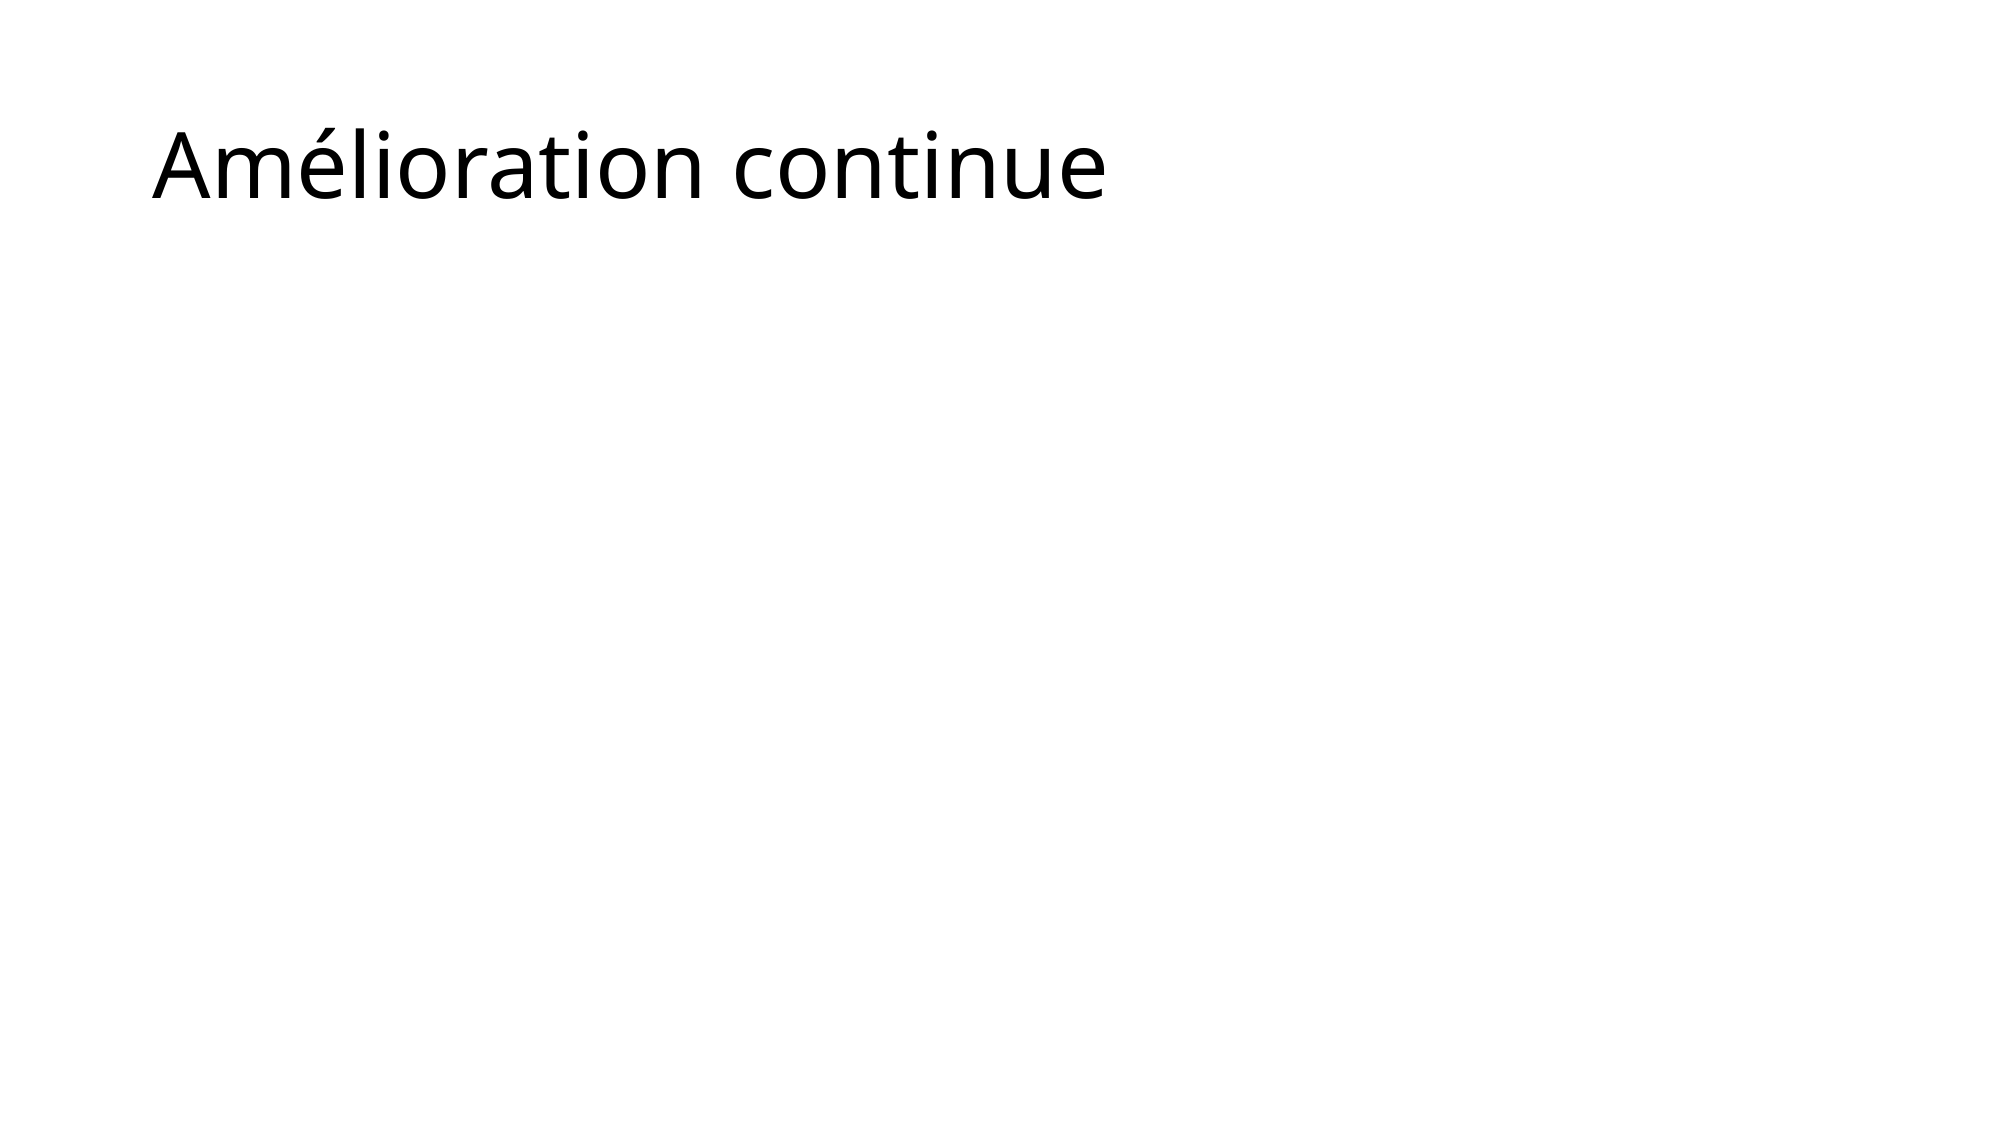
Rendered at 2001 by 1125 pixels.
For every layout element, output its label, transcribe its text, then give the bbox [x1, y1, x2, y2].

title Amélioration continue [137, 59, 1863, 278]
